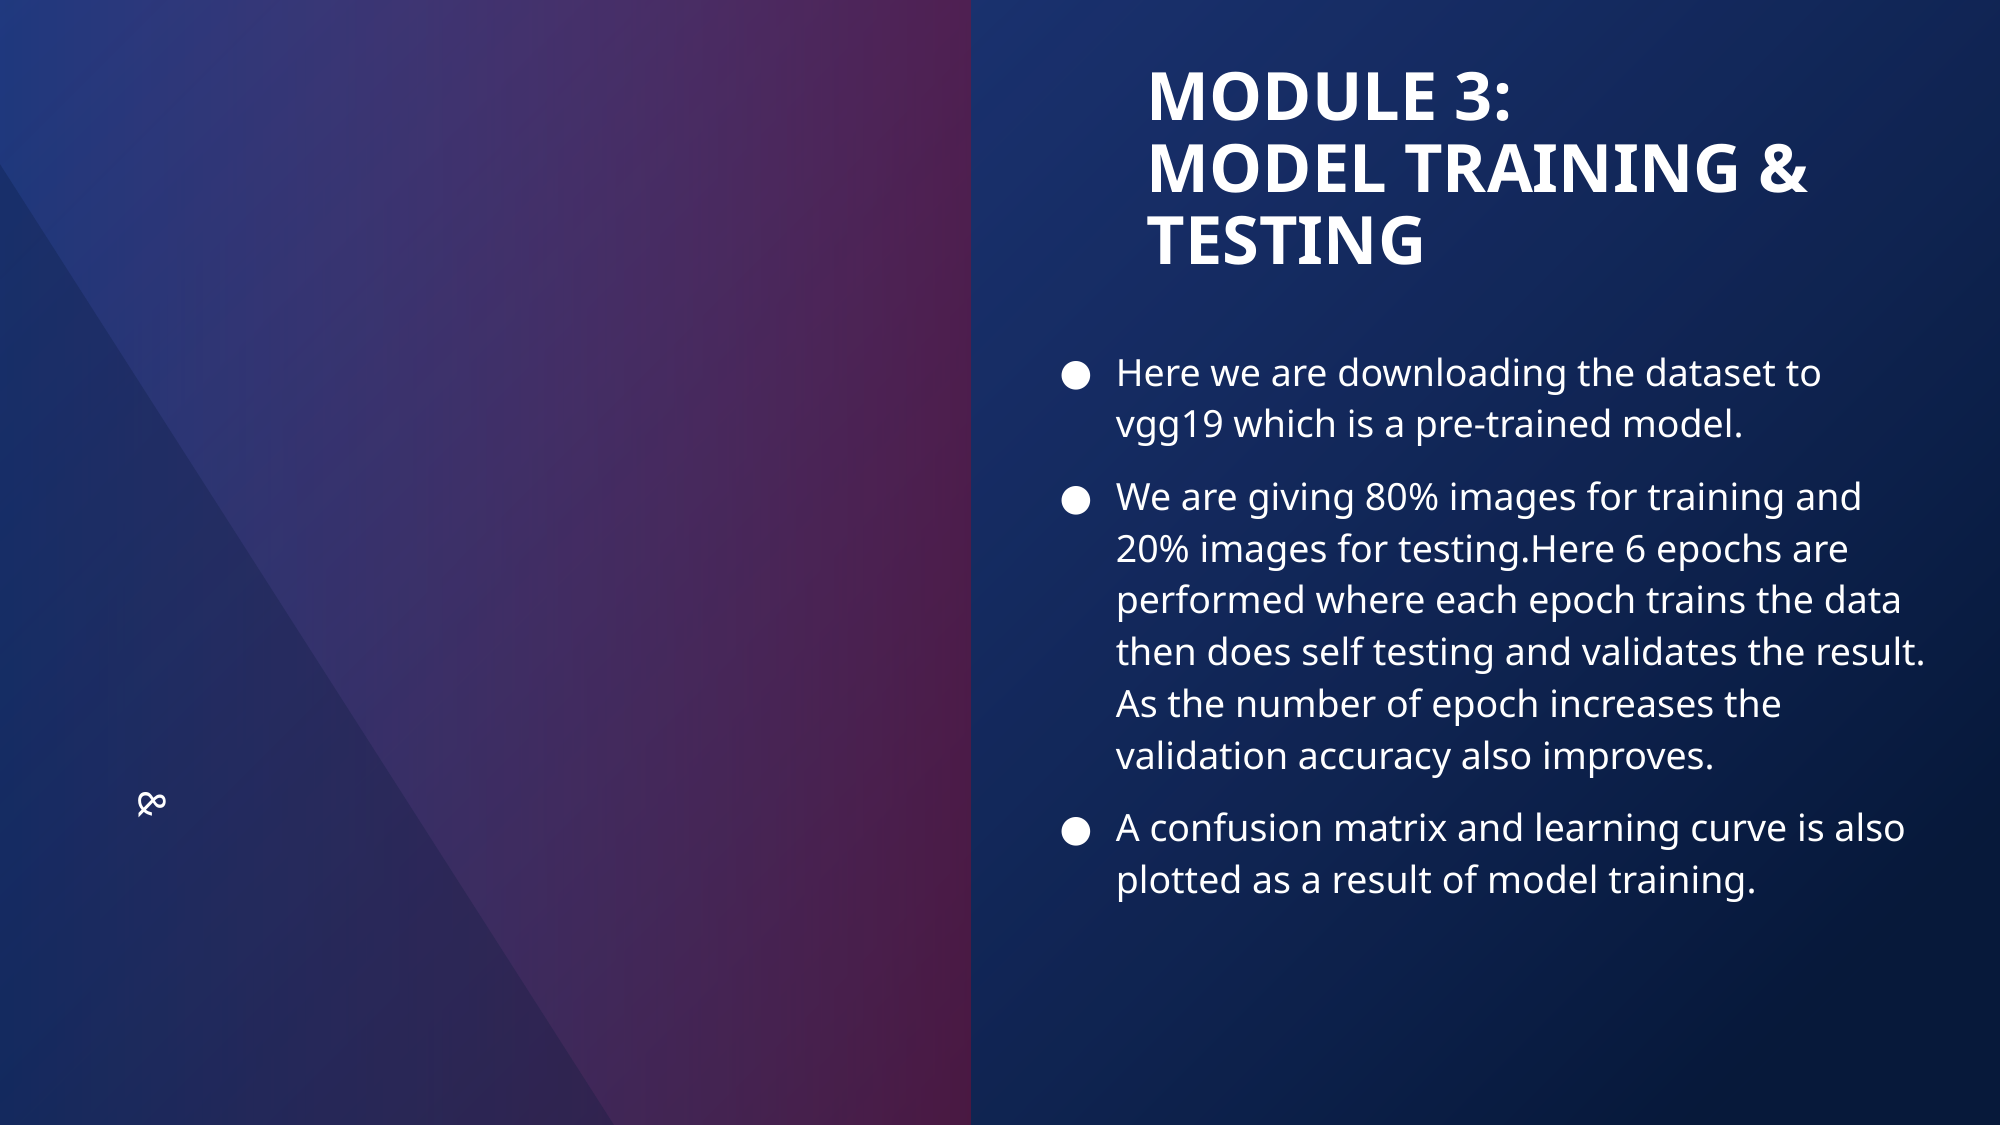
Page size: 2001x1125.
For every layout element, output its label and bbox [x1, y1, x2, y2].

text_box [0, 0, 2000, 1125]
